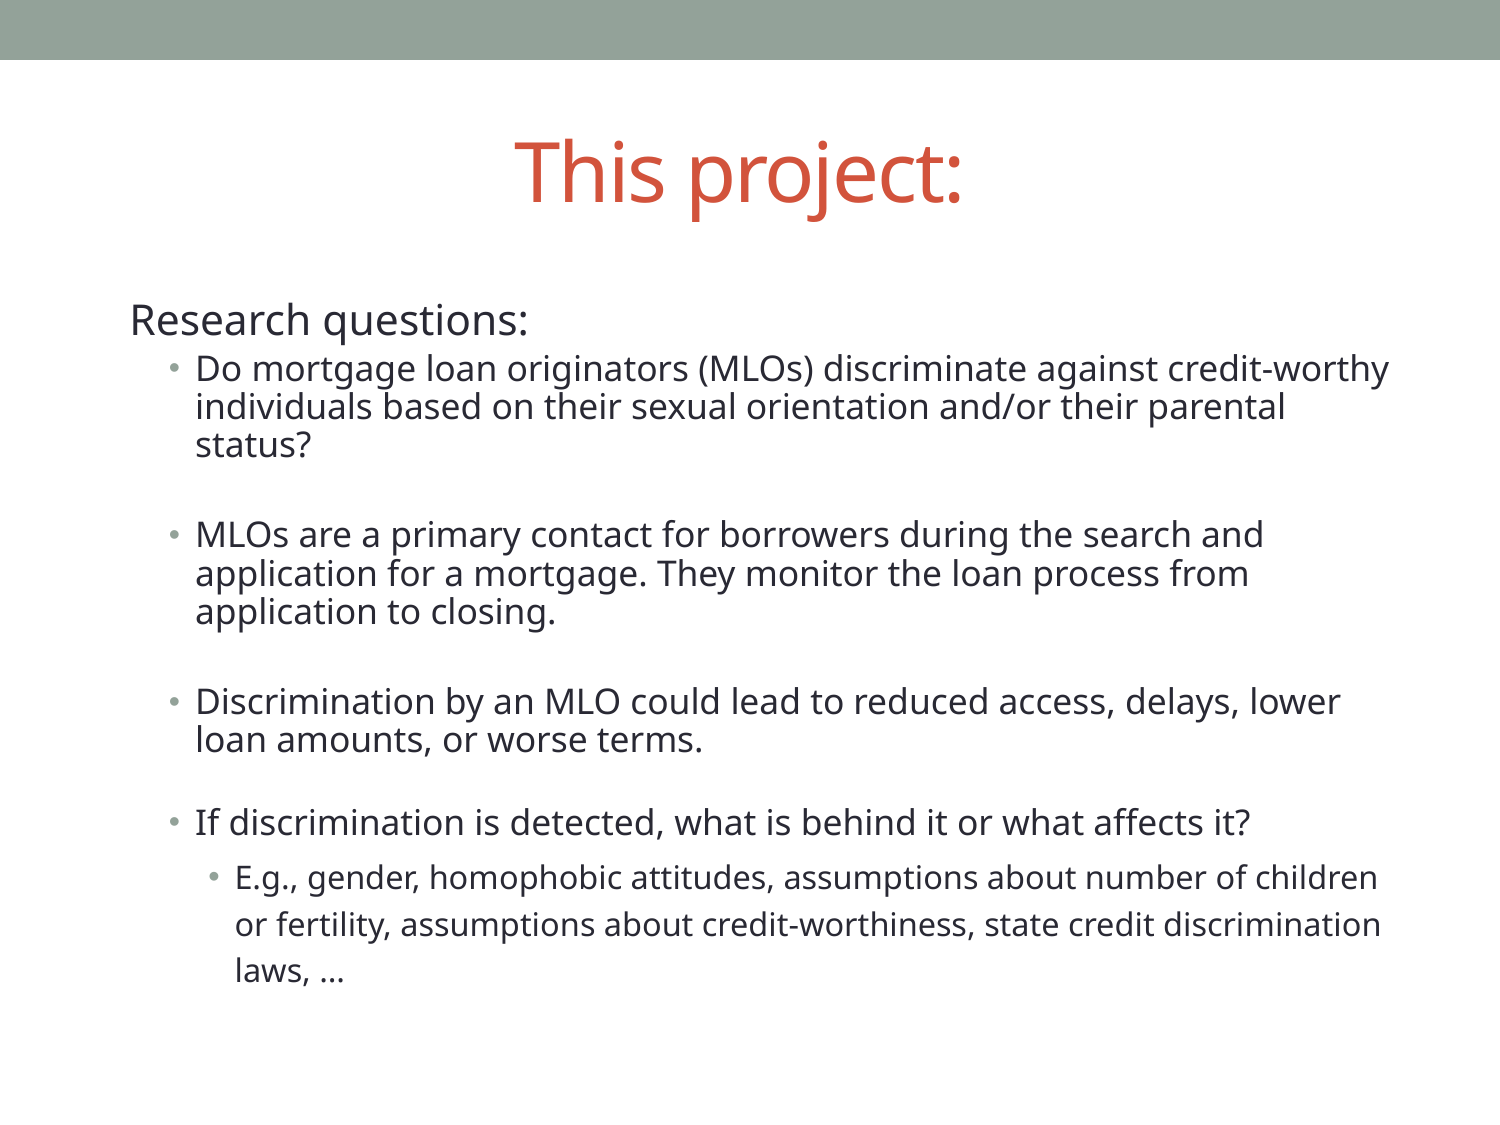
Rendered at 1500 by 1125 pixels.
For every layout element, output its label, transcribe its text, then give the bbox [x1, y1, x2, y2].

text_box Research questions: Do mortgage loan originators (MLOs) discriminate against credit-worthy individuals based on their sexual orientation and/or their parental status? MLOs are a primary contact for borrowers during the search and application for a mortgage. They monitor the loan process from application to closing. Discrimination by an MLO could lead to reduced access, delays, lower loan amounts, or worse terms. If discrimination is detected, what is behind it or what affects it? E.g., gender, homophobic attitudes, assumptions about number of children or fertility, assumptions about credit-worthiness, state credit discrimination laws, … [74, 285, 1425, 1038]
title This project: [75, 87, 1425, 250]
